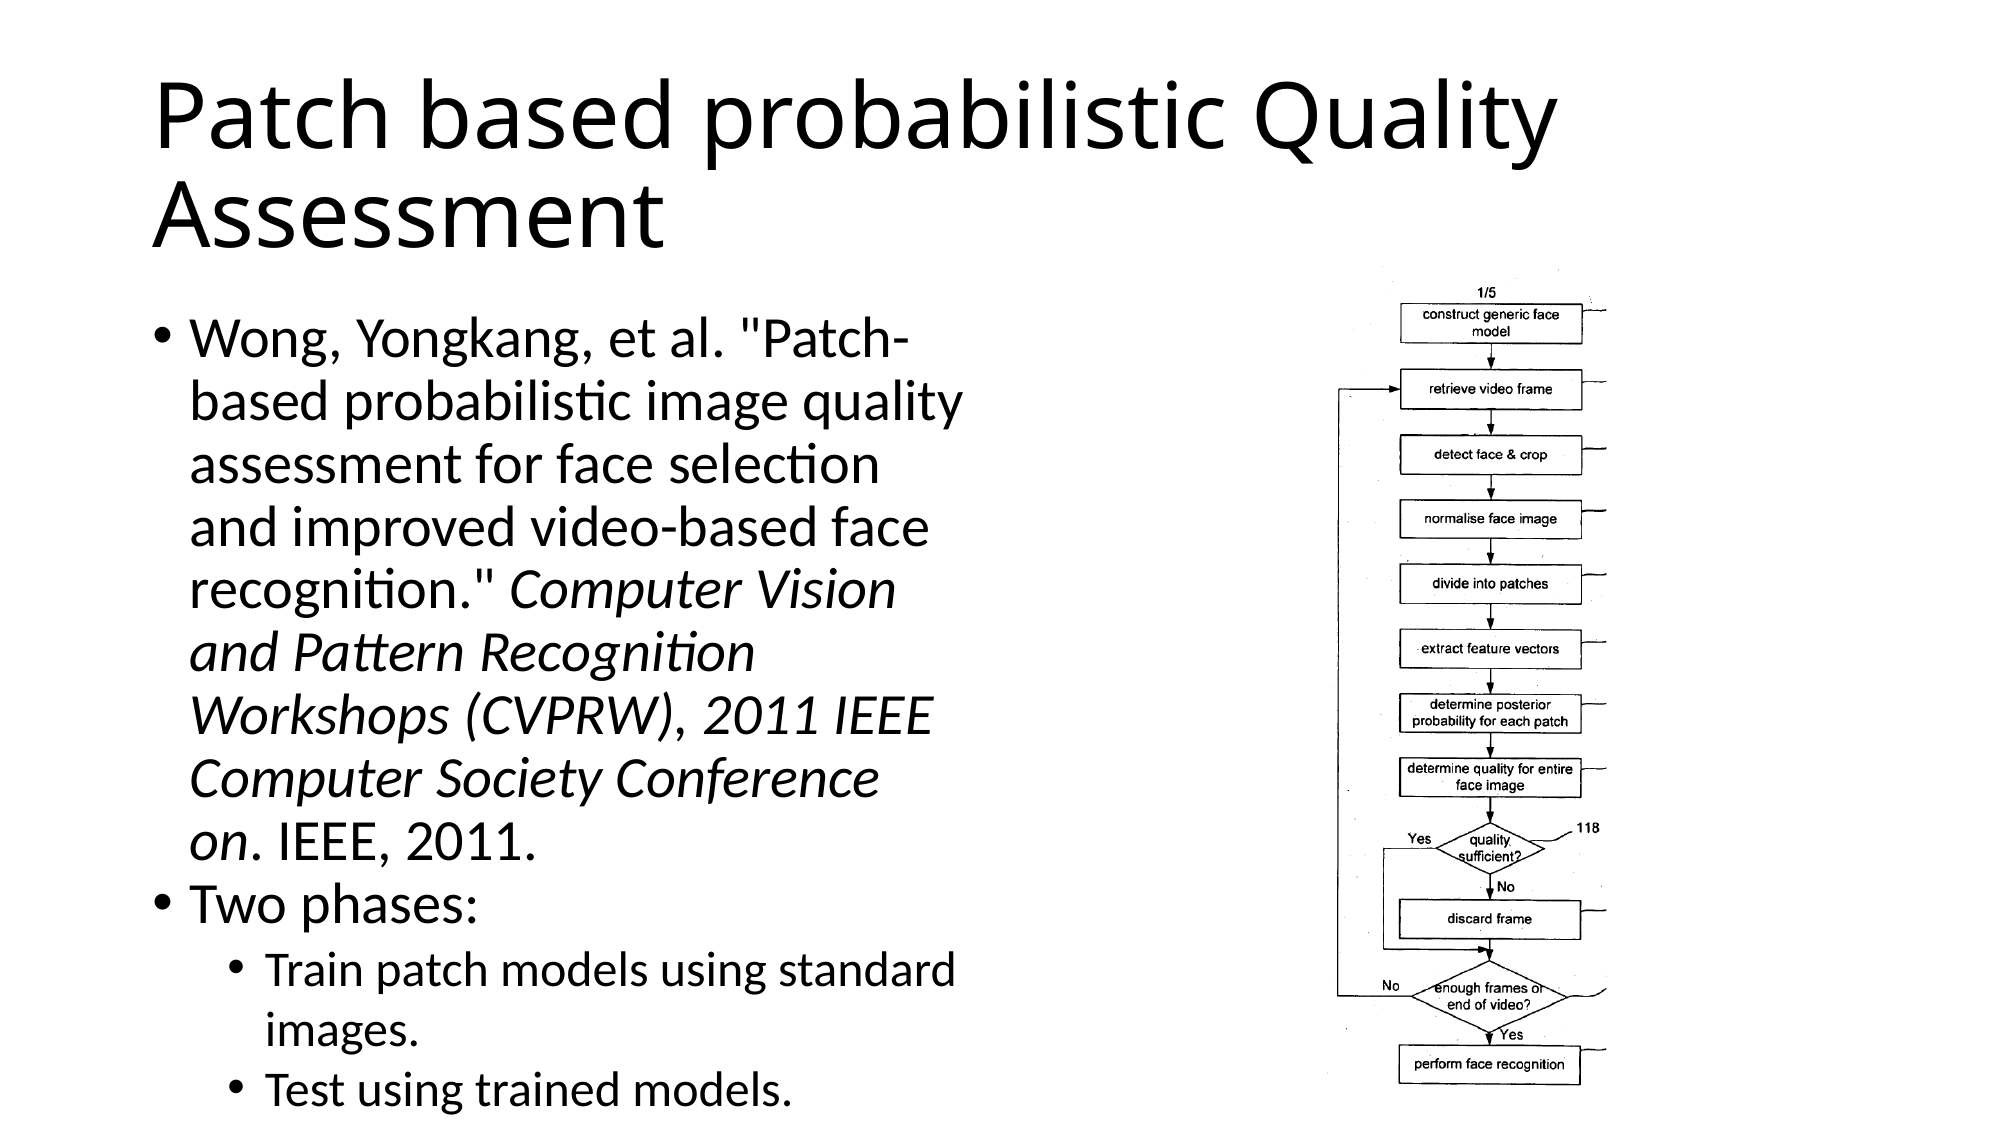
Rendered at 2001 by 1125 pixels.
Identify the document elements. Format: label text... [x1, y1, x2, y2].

picture [1326, 258, 1607, 1092]
text_box Wong, Yongkang, et al. "Patch-based probabilistic image quality assessment for face selection and improved video-based face recognition." Computer Vision and Pattern Recognition Workshops (CVPRW), 2011 IEEE Computer Society Conference on. IEEE, 2011. Two phases: Train patch models using standard images. Test using trained models. [137, 299, 981, 1026]
text_box Patch based probabilistic Quality Assessment [137, 59, 1863, 278]
